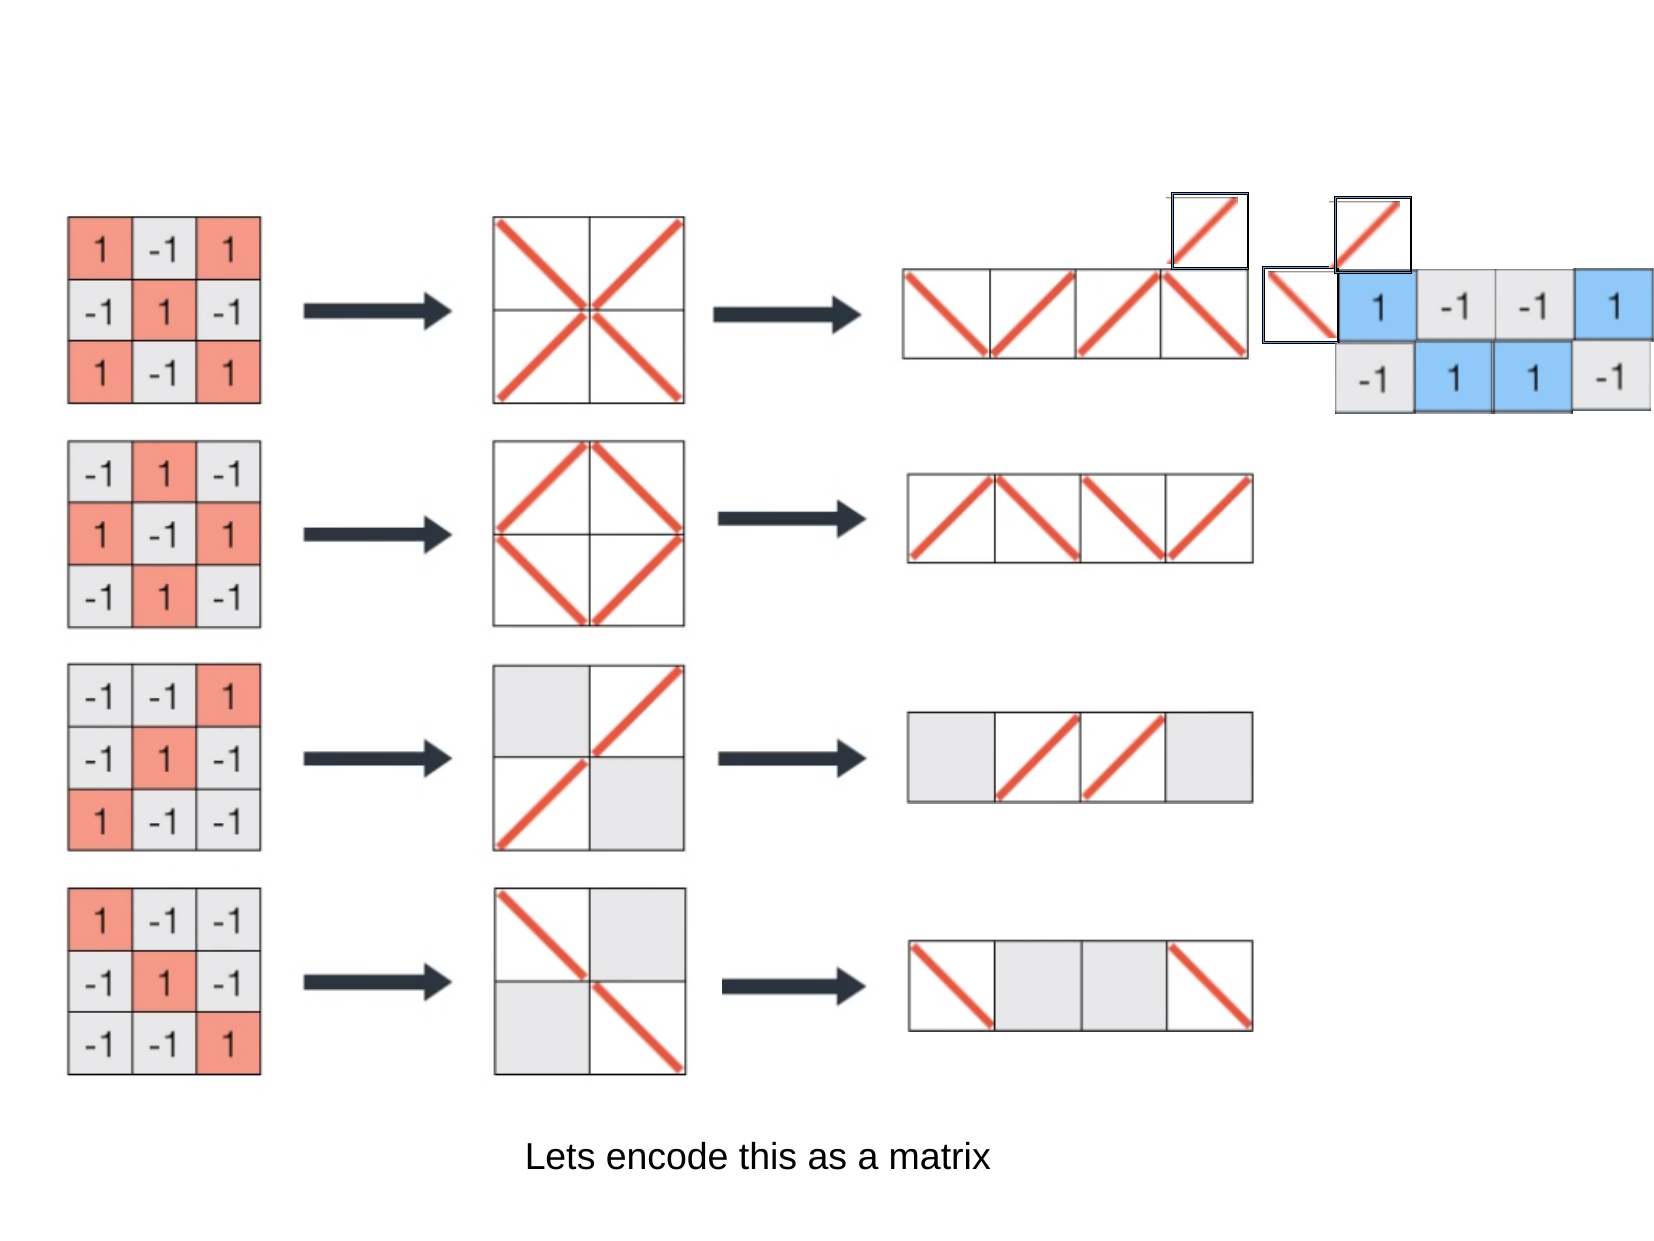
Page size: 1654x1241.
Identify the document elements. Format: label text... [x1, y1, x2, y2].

picture [709, 704, 1261, 804]
text_box Lets encode this as a matrix [509, 1124, 1455, 1224]
text_box [1334, 196, 1412, 268]
picture [1328, 201, 1401, 268]
picture [1268, 268, 1654, 414]
picture [46, 179, 1265, 1110]
text_box [1171, 192, 1249, 254]
picture [722, 929, 1261, 1032]
